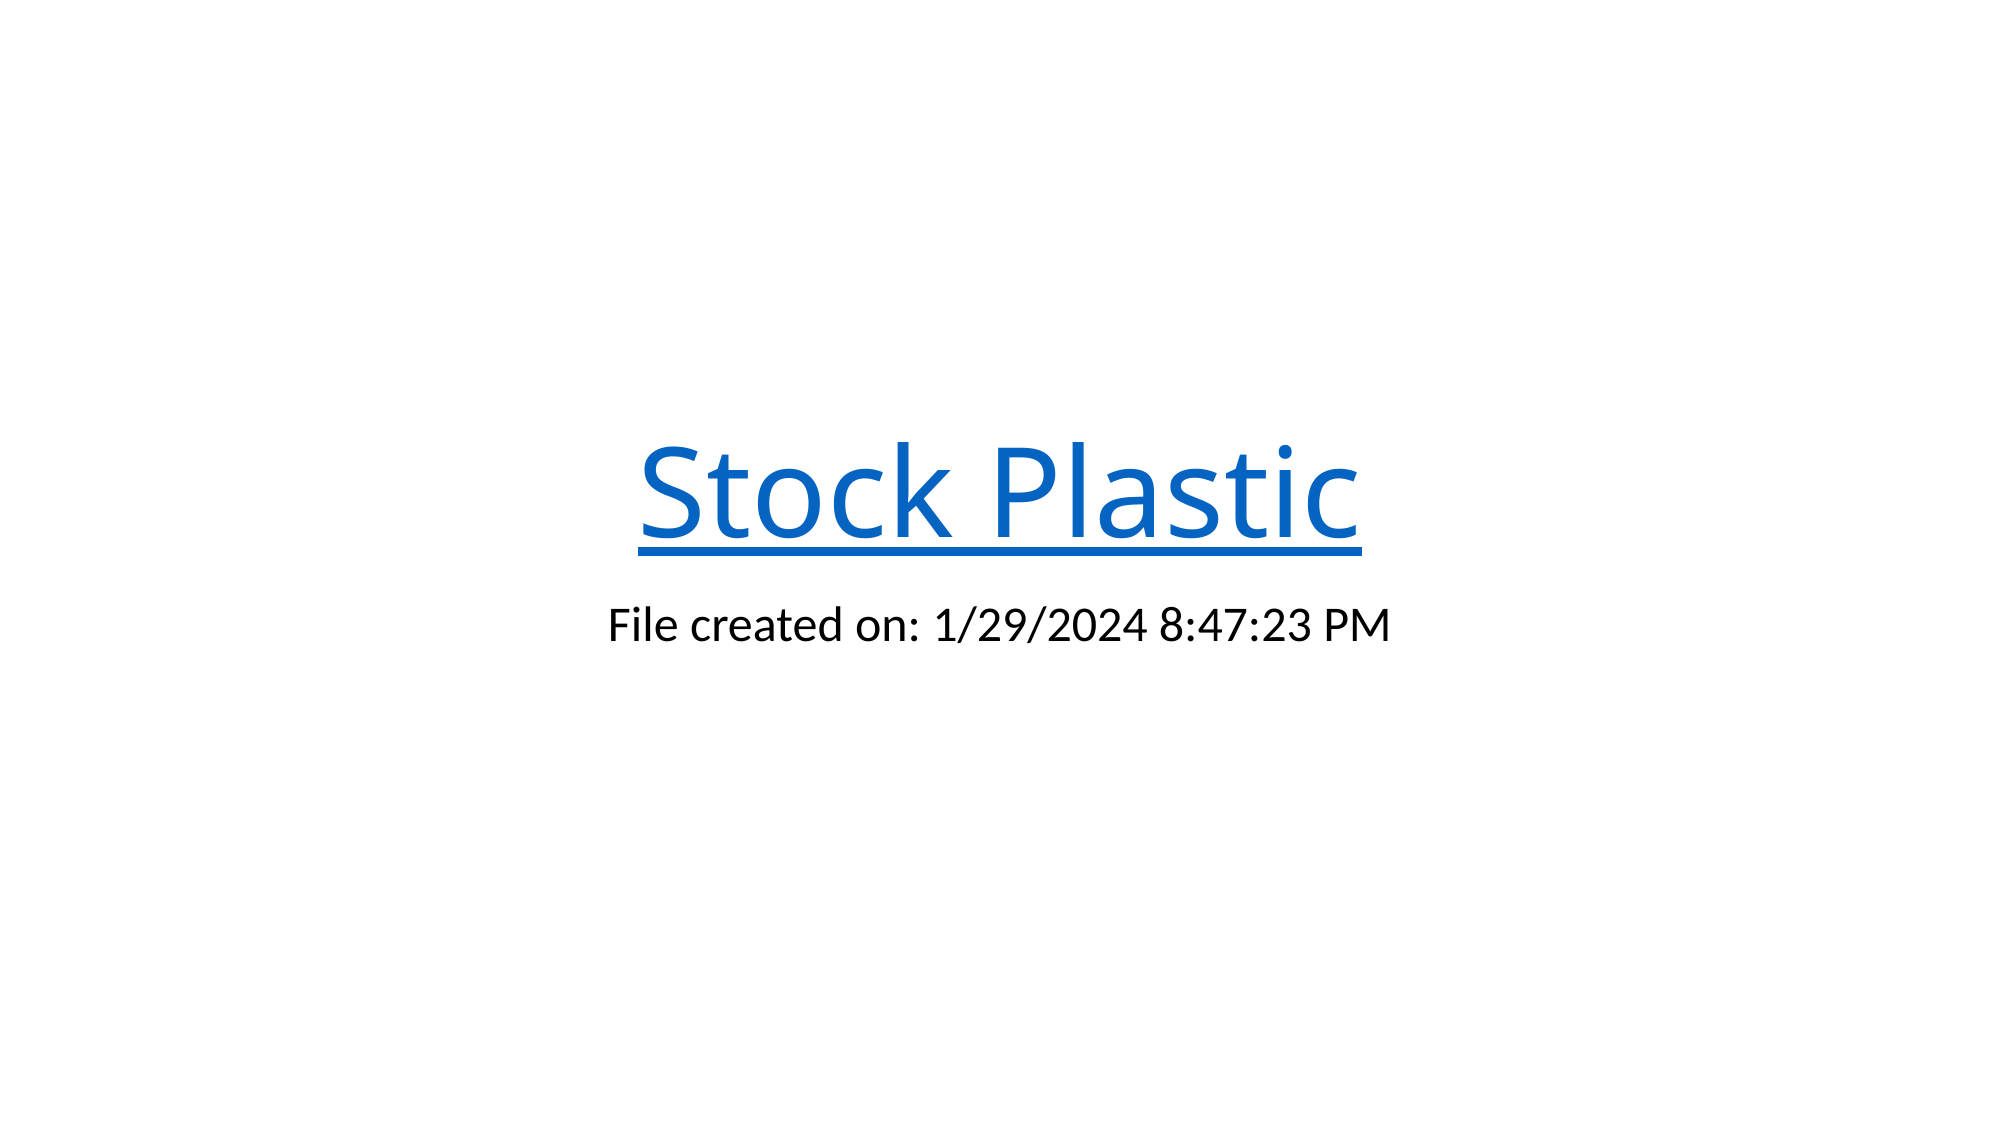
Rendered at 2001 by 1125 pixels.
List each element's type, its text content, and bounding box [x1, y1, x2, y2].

subtitle File created on: 1/29/2024 8:47:23 PM [249, 590, 1750, 863]
title Stock Plastic [249, 184, 1750, 576]
